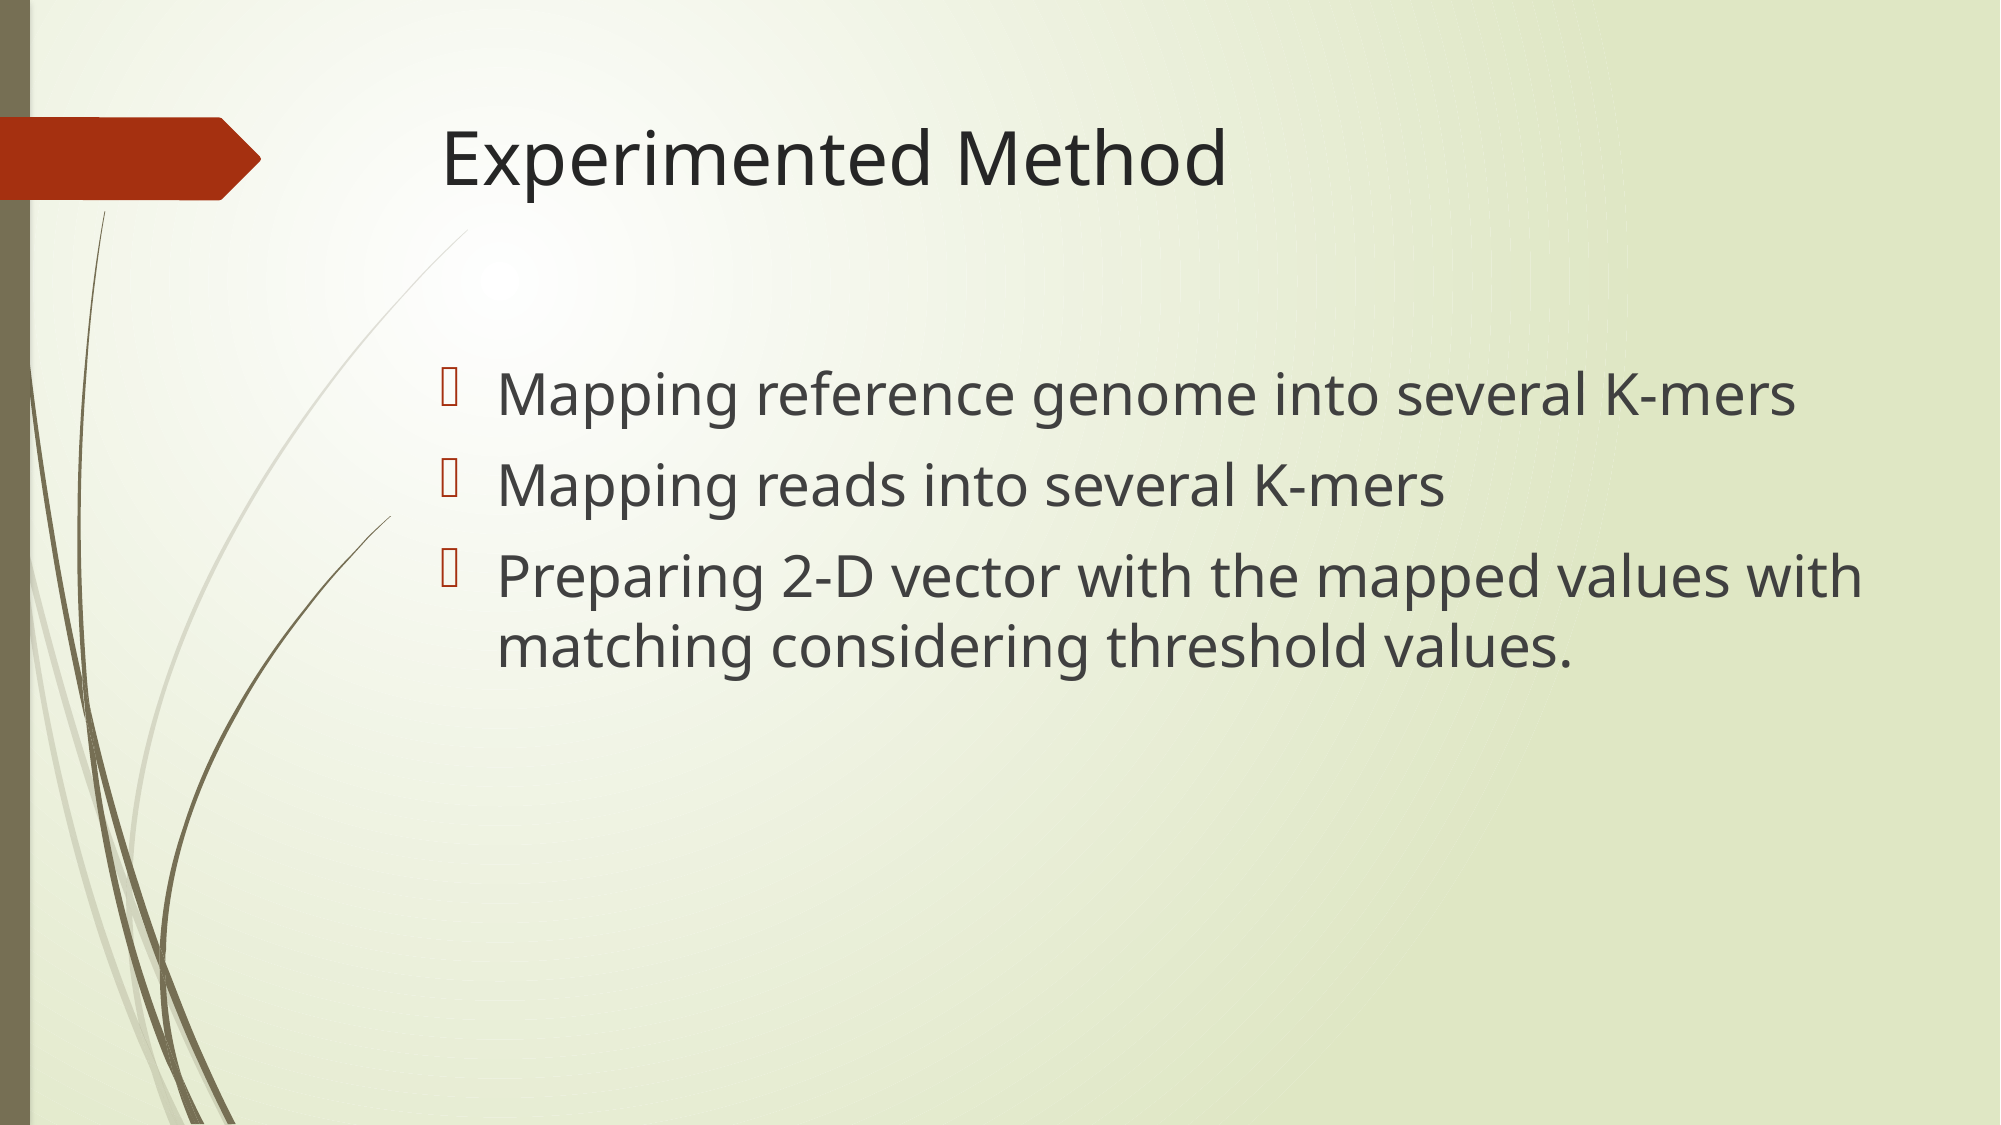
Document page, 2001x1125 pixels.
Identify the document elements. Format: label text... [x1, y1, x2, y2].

title Experimented Method [425, 102, 1888, 313]
list Mapping reference genome into several K-mers Mapping reads into several K-mers Preparing 2-D vector with the mapped values with matching considering threshold values. [424, 350, 1888, 970]
